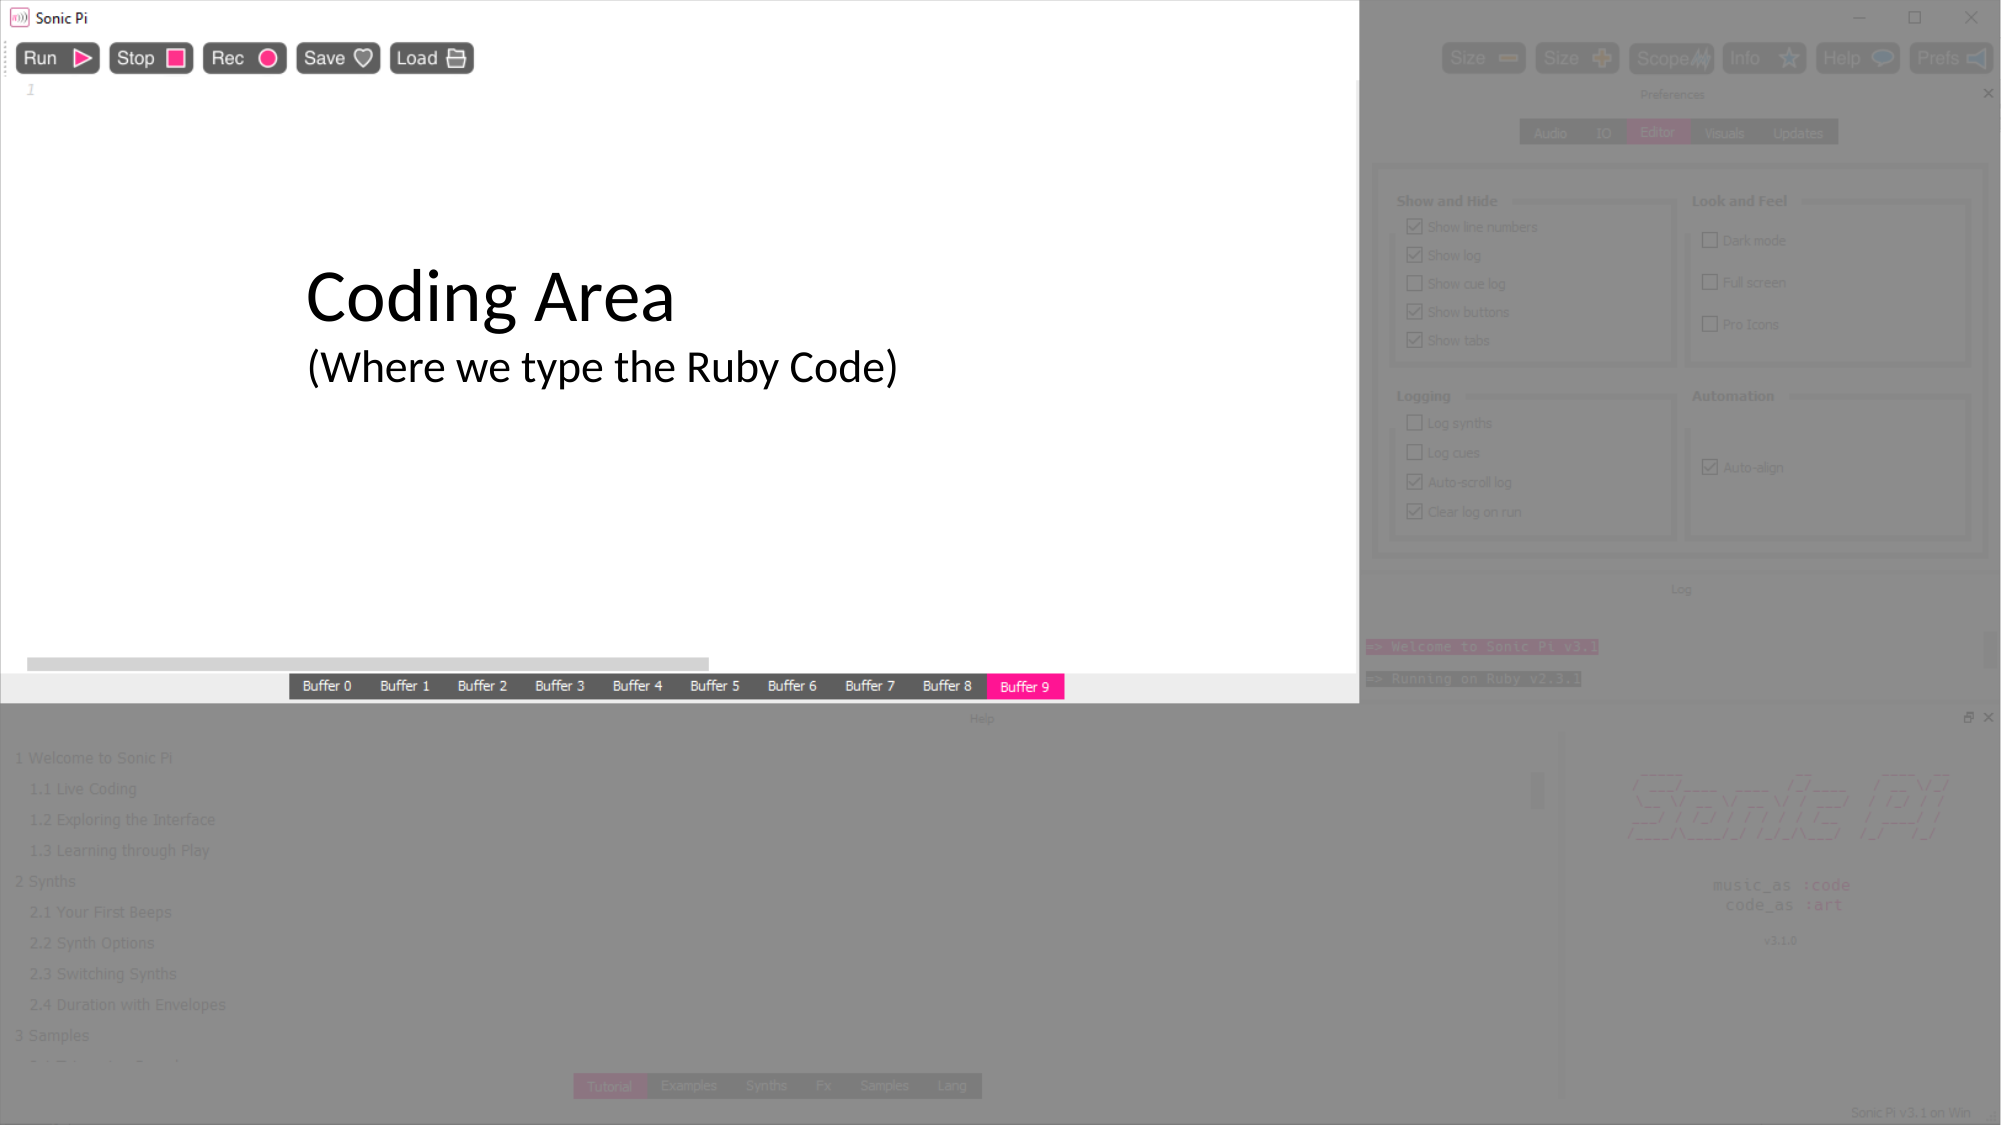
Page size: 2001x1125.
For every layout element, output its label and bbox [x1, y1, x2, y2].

text_box [0, 0, 2000, 1125]
